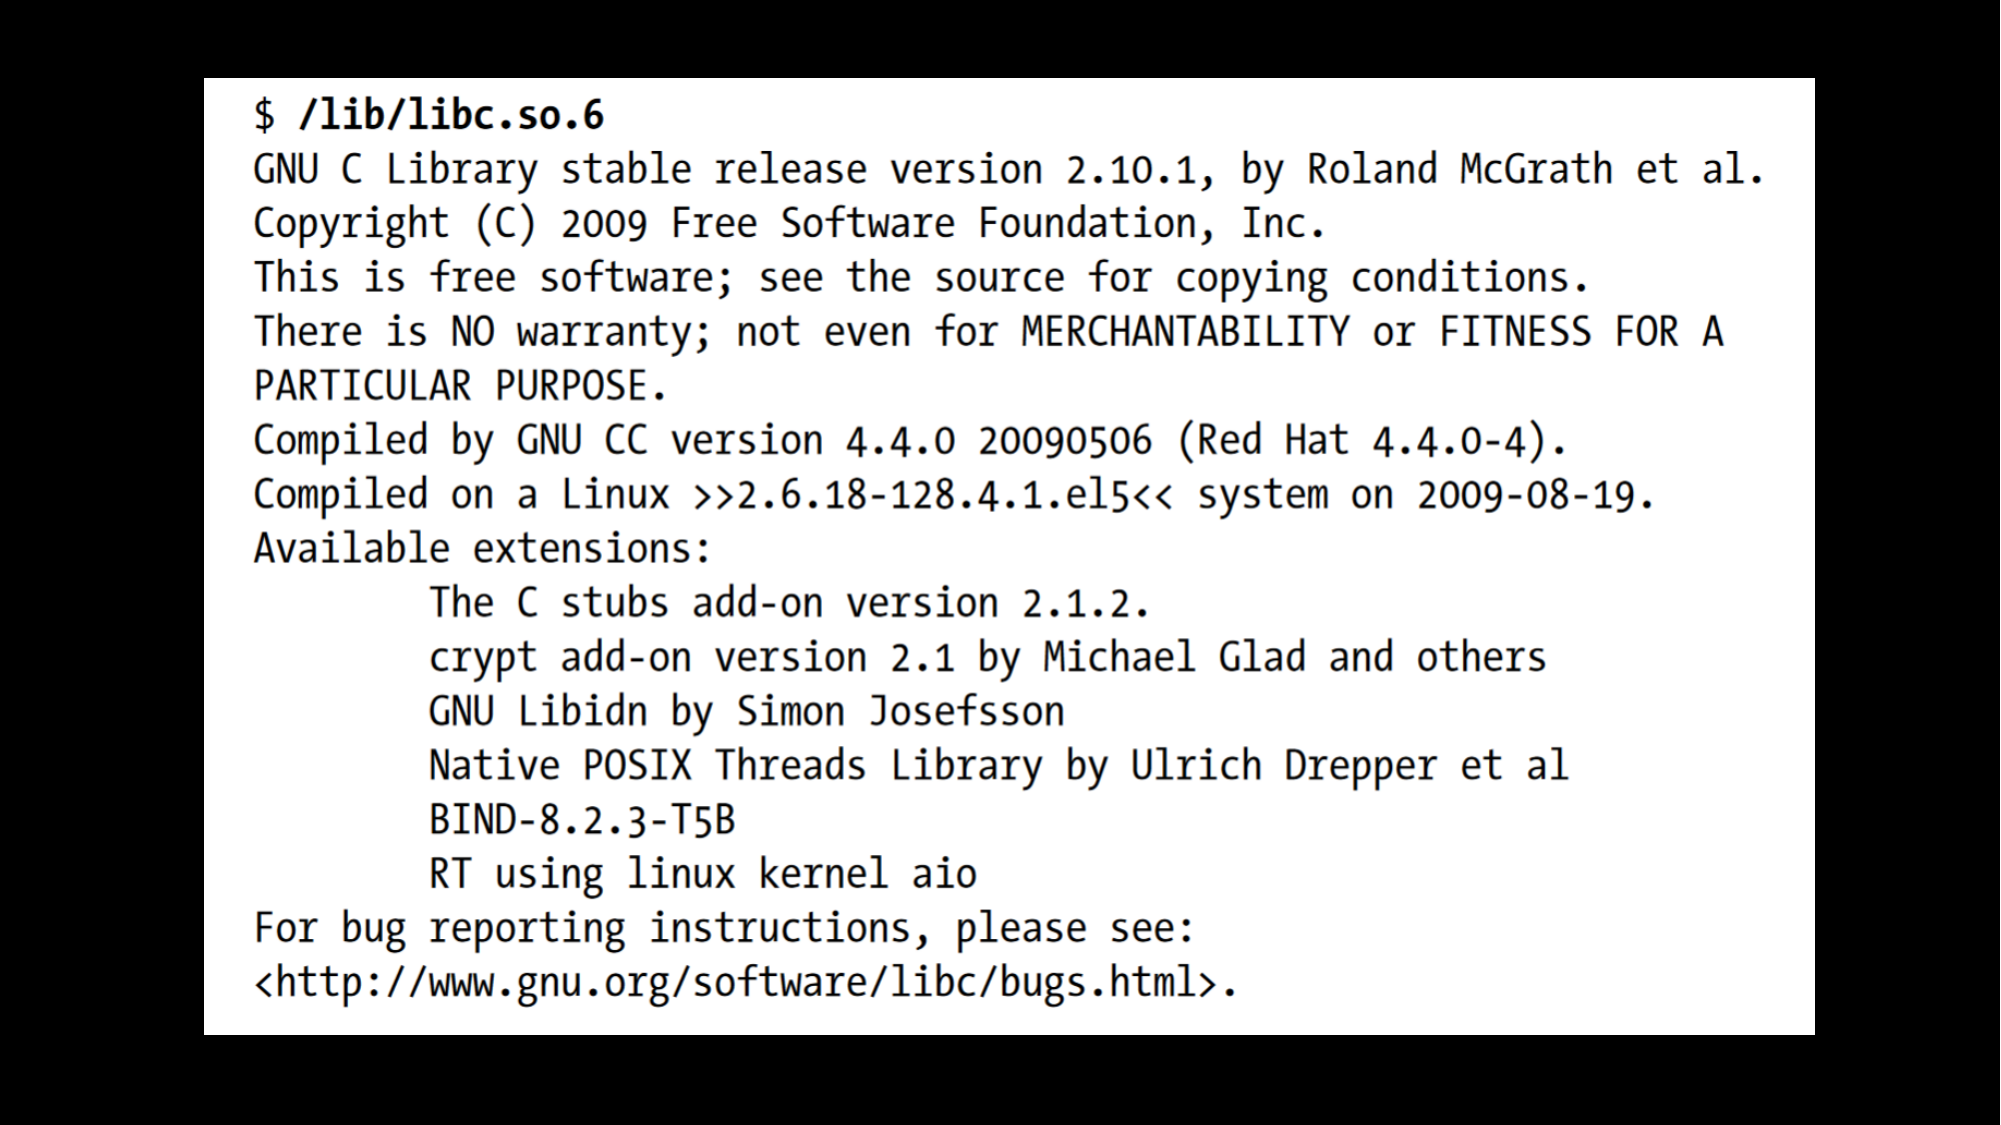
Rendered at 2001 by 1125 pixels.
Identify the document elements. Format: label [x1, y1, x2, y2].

list [204, 78, 1815, 1036]
